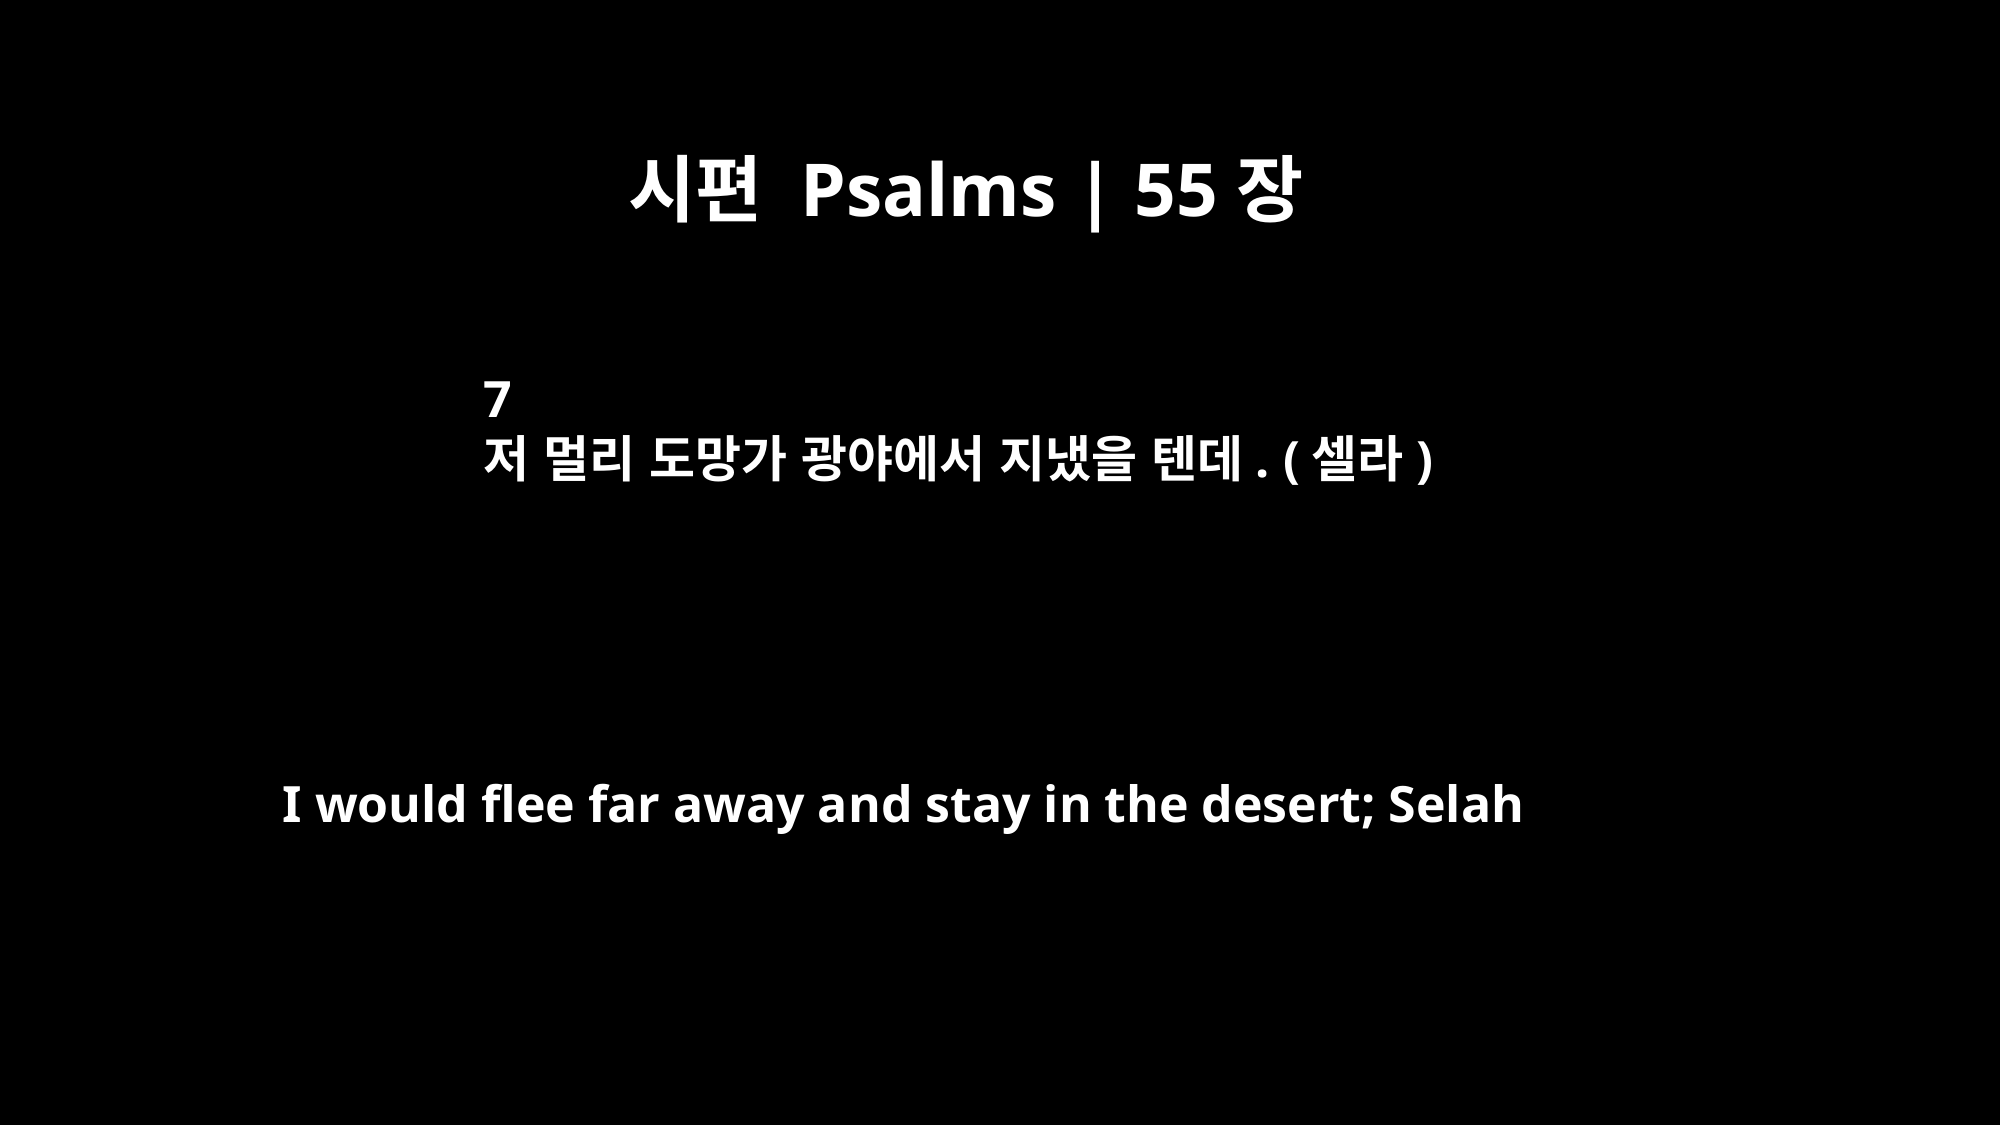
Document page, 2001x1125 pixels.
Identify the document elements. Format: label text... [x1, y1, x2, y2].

text_box 시편 Psalms | 55장 [613, 136, 1319, 239]
text_box I would flee far away and stay in the desert; Selah [267, 764, 1540, 840]
text_box 7 저 멀리 도망가 광야에서 지냈을 텐데. (셀라) [469, 359, 1448, 495]
